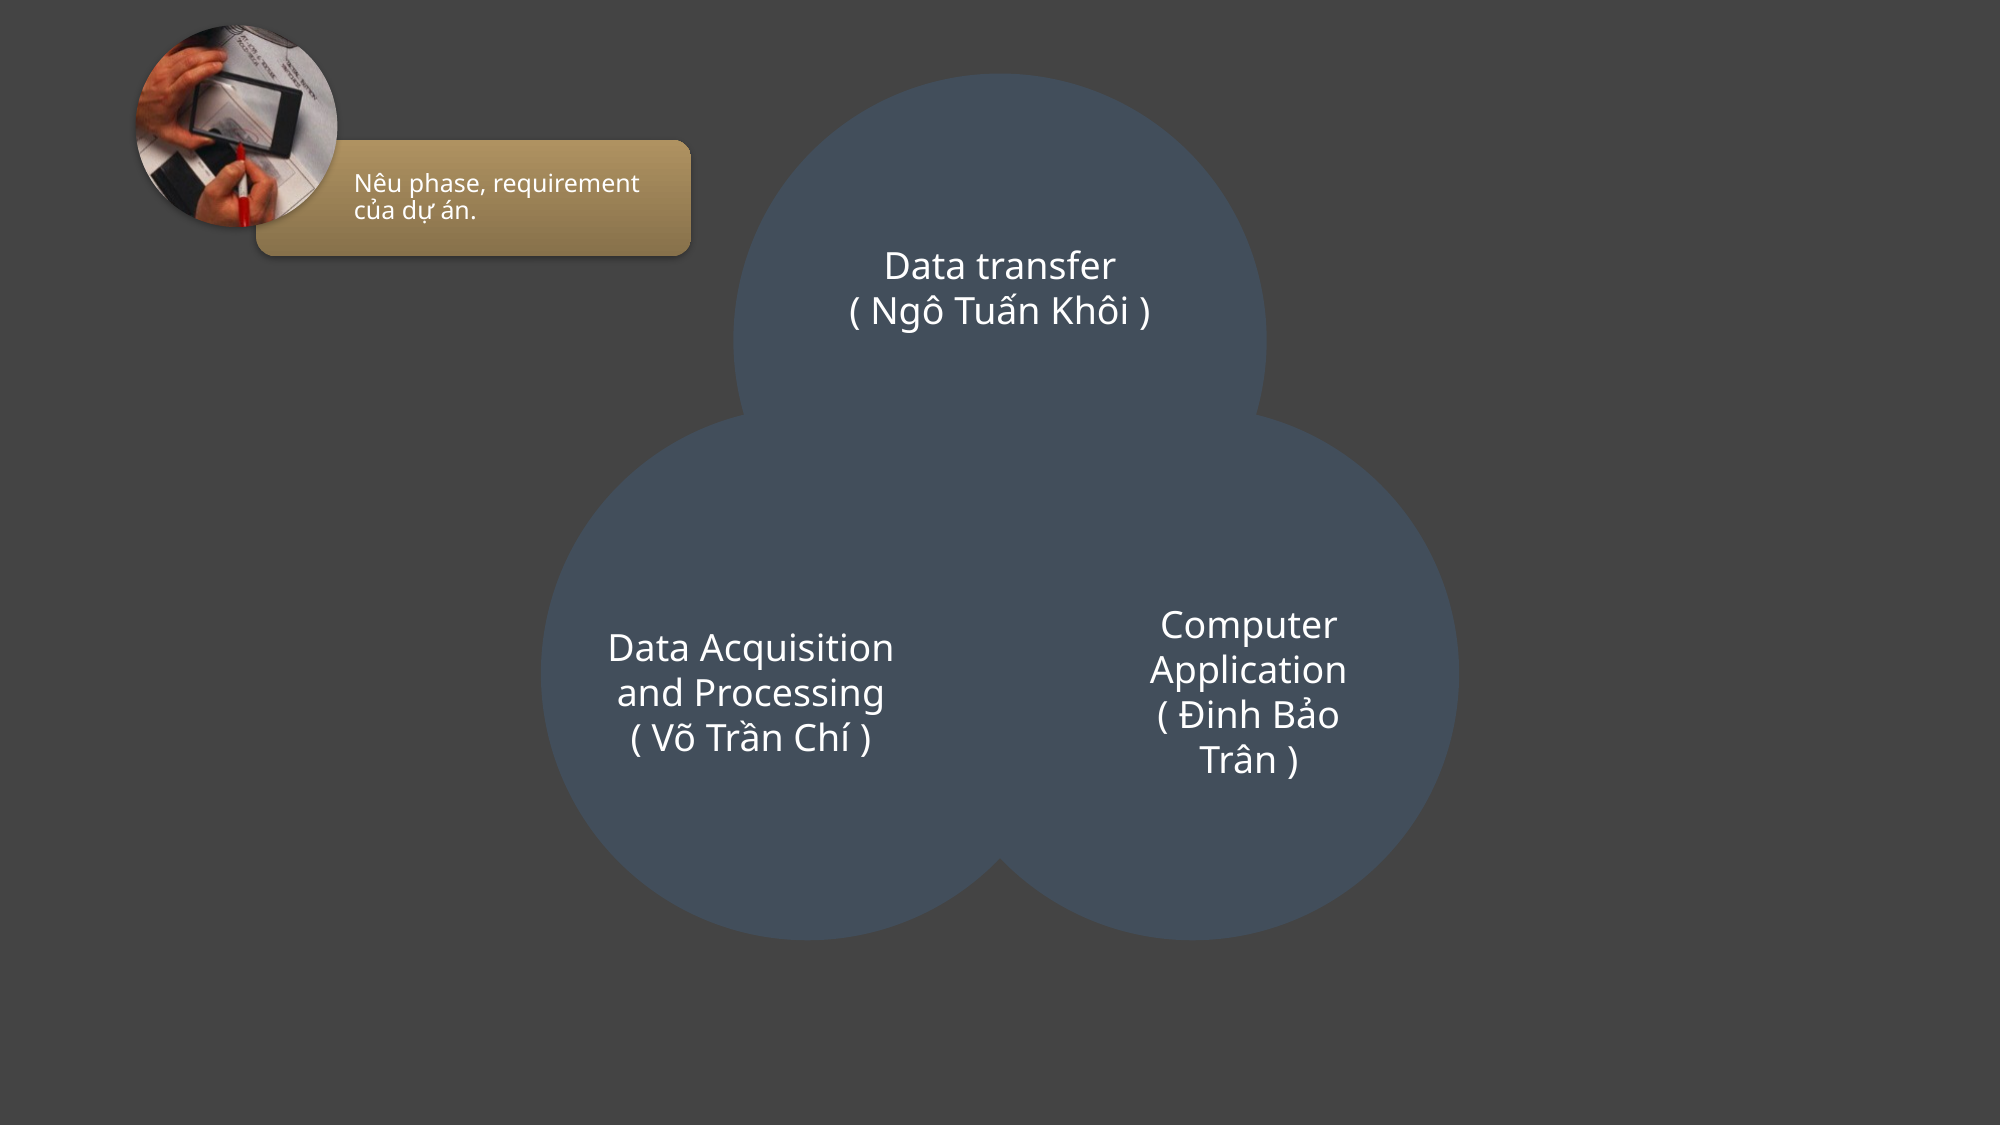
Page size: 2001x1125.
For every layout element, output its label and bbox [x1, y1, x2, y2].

text_box [332, 117, 1667, 1008]
text_box [135, 25, 692, 257]
